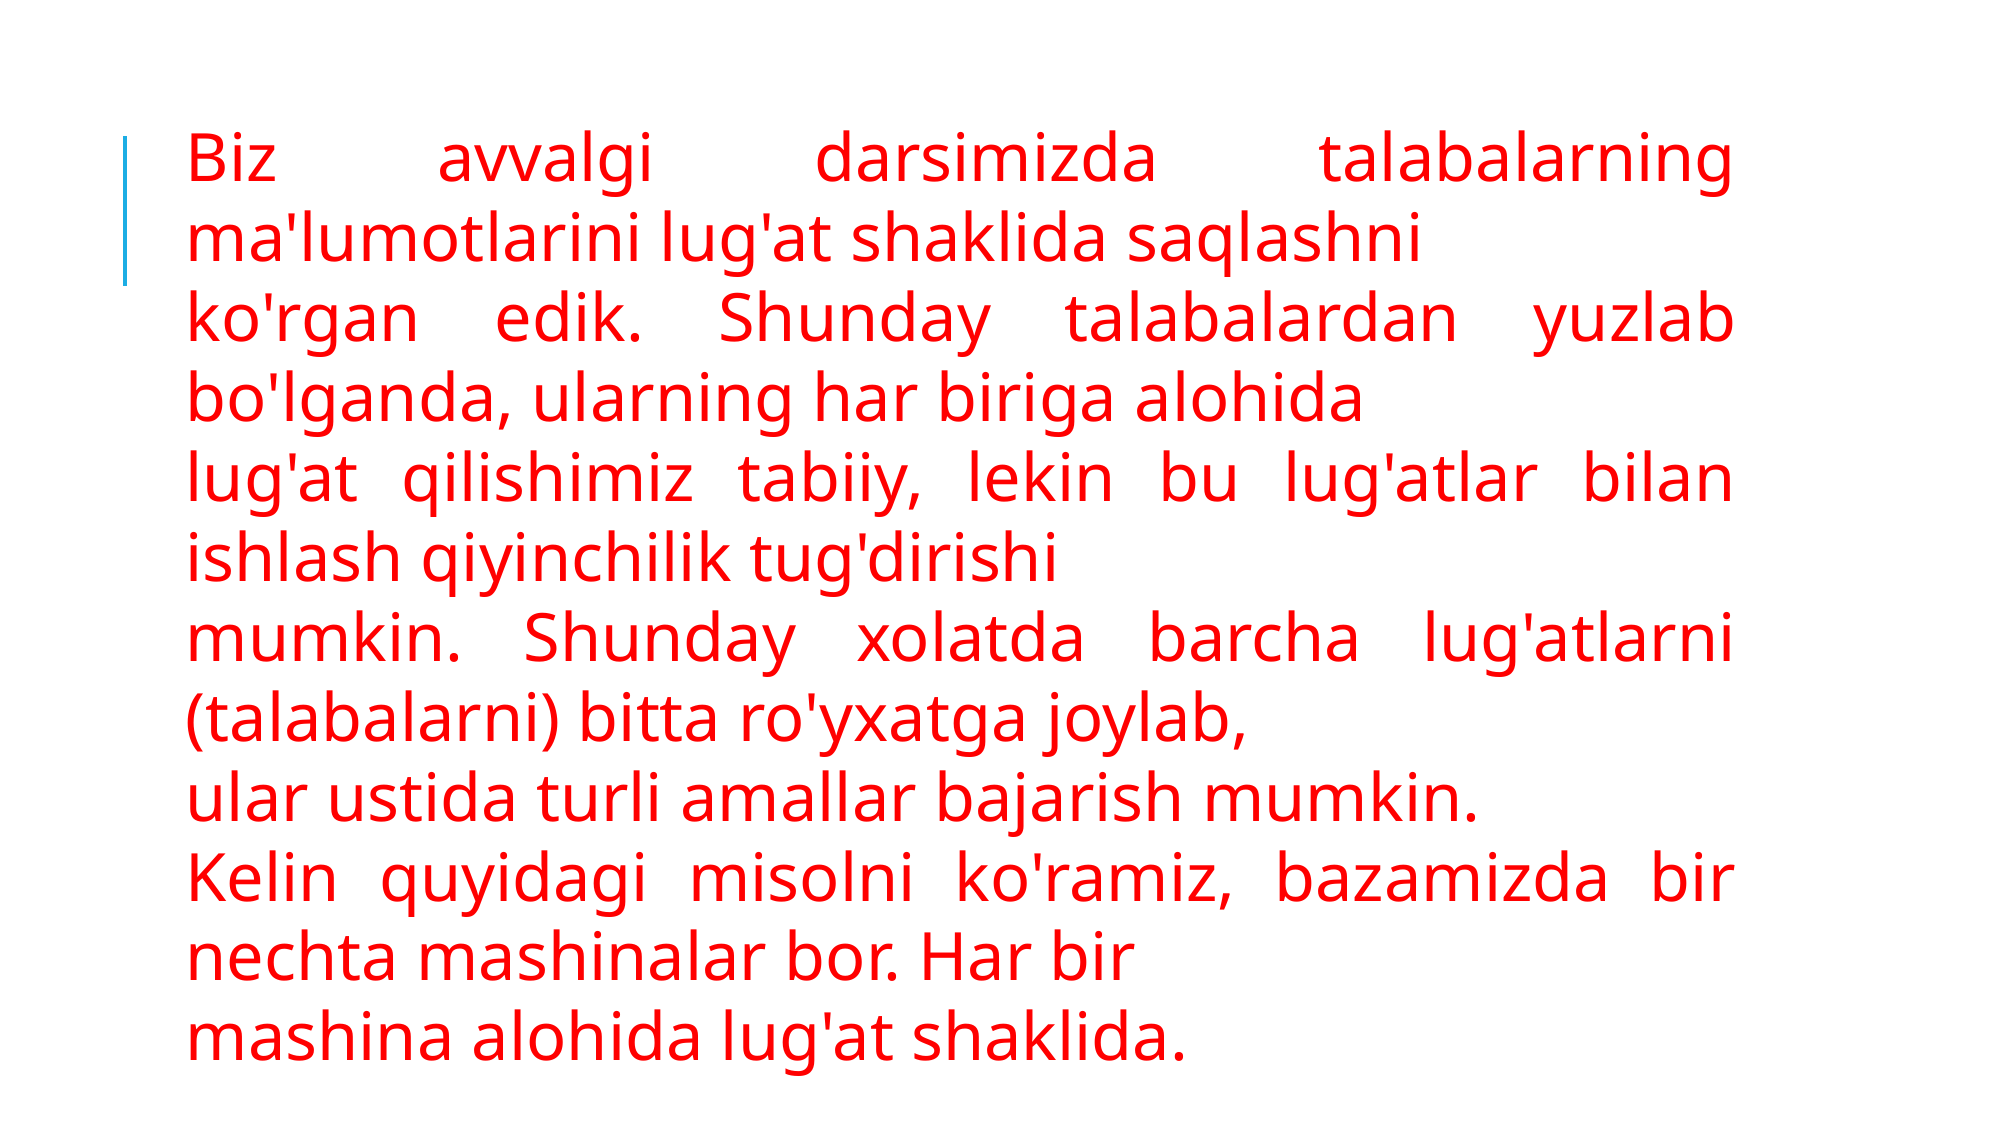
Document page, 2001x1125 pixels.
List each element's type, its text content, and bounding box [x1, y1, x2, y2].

text_box Biz avvalgi darsimizda talabalarning ma'lumotlarini lug'at shaklida saqlashni ko'rgan edik. Shunday talabalardan yuzlab bo'lganda, ularning har biriga alohida lug'at qilishimiz tabiiy, lekin bu lug'atlar bilan ishlash qiyinchilik tug'dirishi mumkin. Shunday xolatda barcha lug'atlarni (talabalarni) bitta ro'yxatga joylab, ular ustida turli amallar bajarish mumkin. Kelin quyidagi misolni ko'ramiz, bazamizda bir nechta mashinalar bor. Har bir mashina alohida lug'at shaklida. [170, 107, 1752, 1082]
